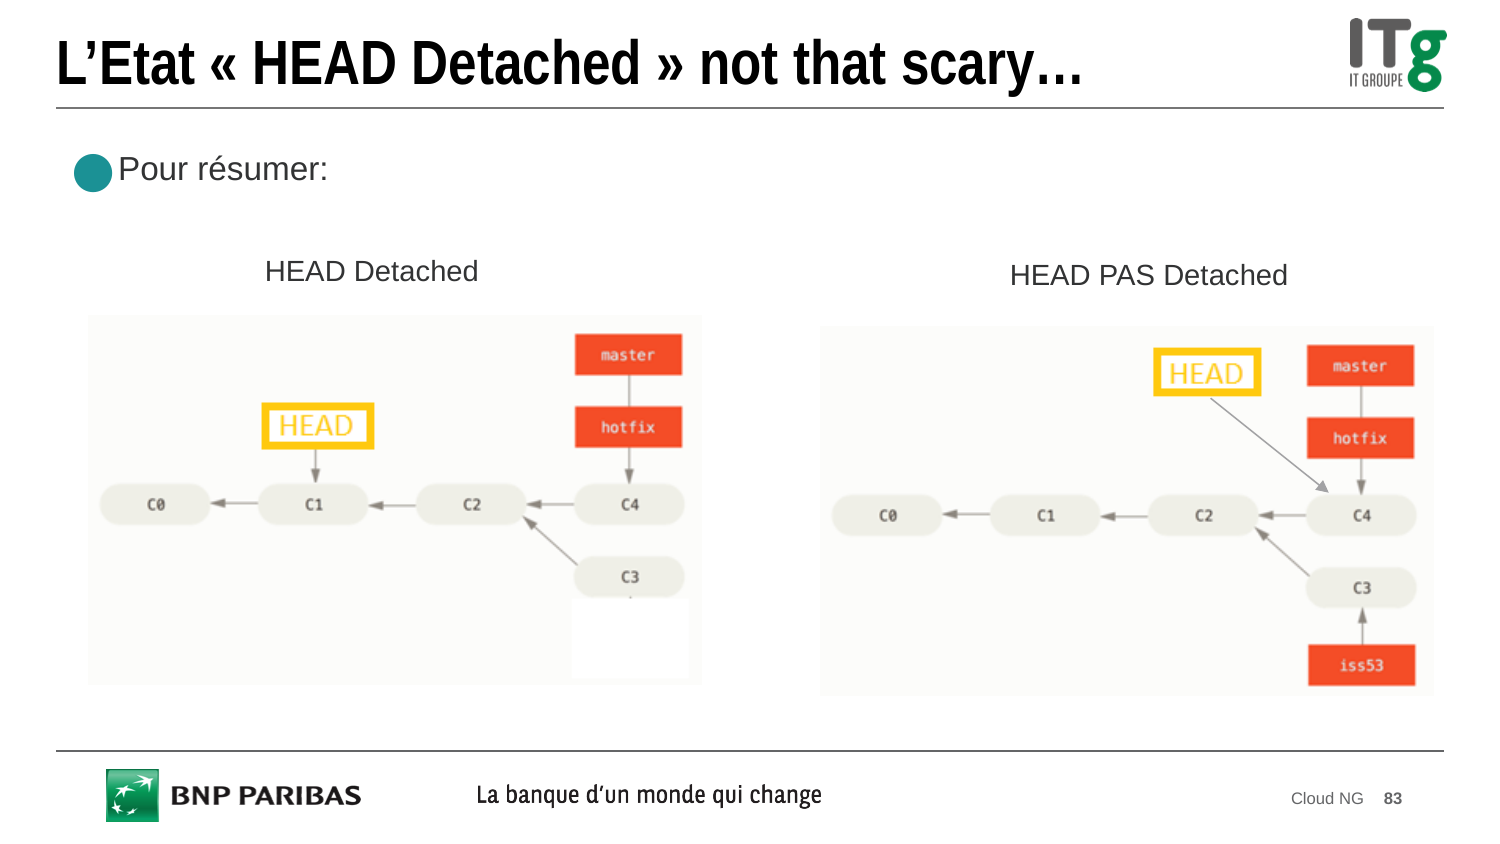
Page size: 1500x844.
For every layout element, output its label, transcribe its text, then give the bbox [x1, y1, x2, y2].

footer Cloud NG [1033, 786, 1365, 810]
slide_number 83 [1372, 786, 1403, 810]
text_box HEAD PAS Detached [1009, 256, 1350, 316]
title L’Etat « HEAD Detached » not that scary… [56, 14, 1444, 106]
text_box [1210, 397, 1329, 493]
list Pour résumer: [56, 139, 1444, 729]
picture [478, 784, 821, 809]
text_box HEAD Detached [264, 251, 525, 311]
picture [820, 326, 1434, 696]
picture [106, 769, 361, 822]
picture [88, 315, 702, 685]
